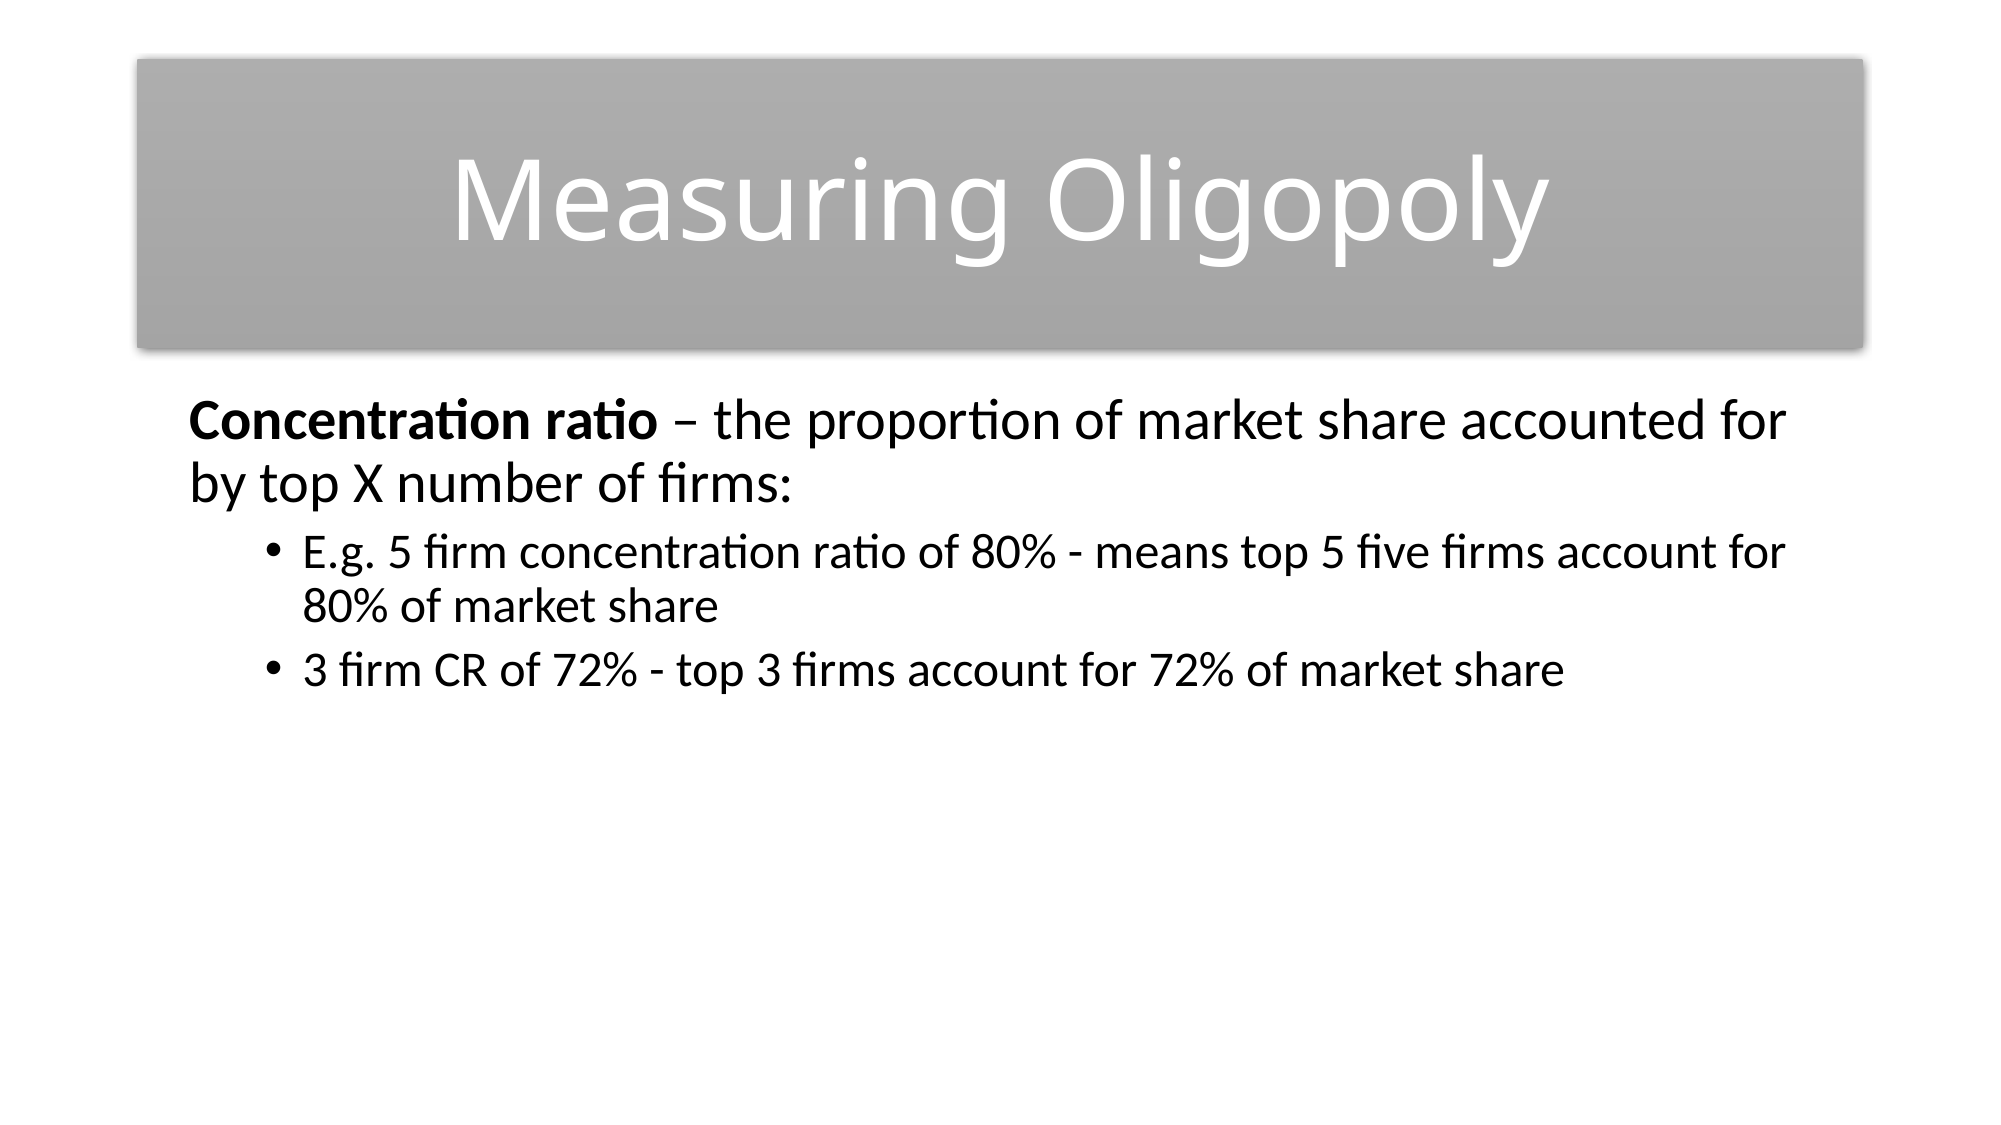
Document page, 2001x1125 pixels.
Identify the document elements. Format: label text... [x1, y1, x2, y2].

list Concentration ratio – the proportion of market share accounted for by top X number of firms: E.g. 5 firm concentration ratio of 80% - means top 5 five firms account for 80% of market share 3 firm CR of 72% - top 3 firms account for 72% of market share [174, 381, 1863, 1014]
title Measuring Oligopoly [137, 59, 1863, 348]
